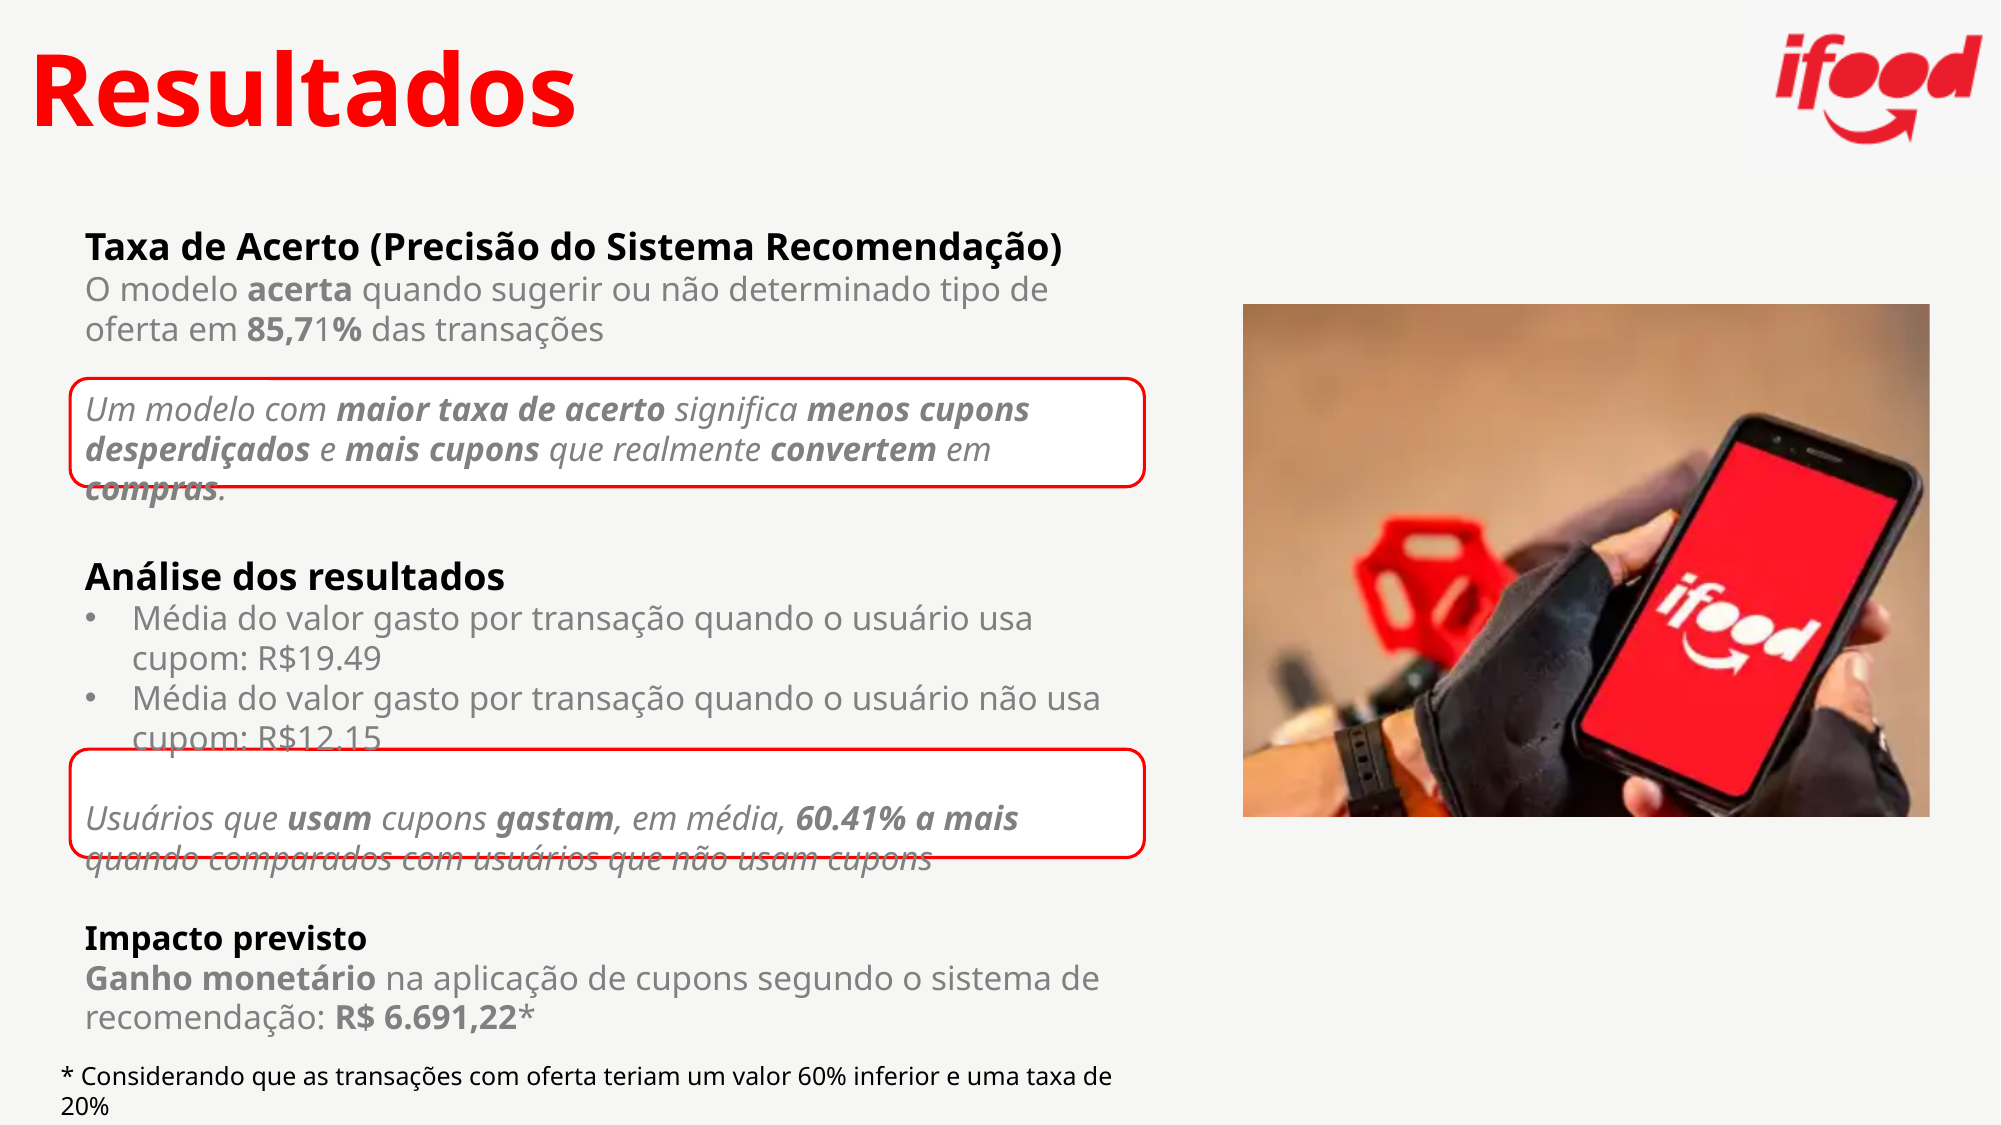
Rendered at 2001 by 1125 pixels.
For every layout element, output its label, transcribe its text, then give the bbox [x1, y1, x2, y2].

subtitle Resultados [13, 32, 1514, 305]
text_box * Considerando que as transações com oferta teriam um valor 60% inferior e uma taxa de 20% [45, 1052, 1185, 1125]
picture [1751, 0, 2000, 170]
picture [1242, 304, 1931, 818]
text_box Taxa de Acerto (Precisão do Sistema Recomendação) O modelo acerta quando sugerir ou não determinado tipo de oferta em 85,71% das transações Um modelo com maior taxa de acerto significa menos cupons desperdiçados e mais cupons que realmente convertem em compras. Análise dos resultados Média do valor gasto por transação quando o usuário usa cupom: R$19.49 Média do valor gasto por transação quando o usuário não usa cupom: R$12.15 Usuários que usam cupons gastam, em média, 60.41% a mais quando comparados com usuários que não usam cupons Impacto previsto Ganho monetário na aplicação de cupons segundo o sistema de recomendação: R$ 6.691,22* [70, 215, 1145, 1044]
